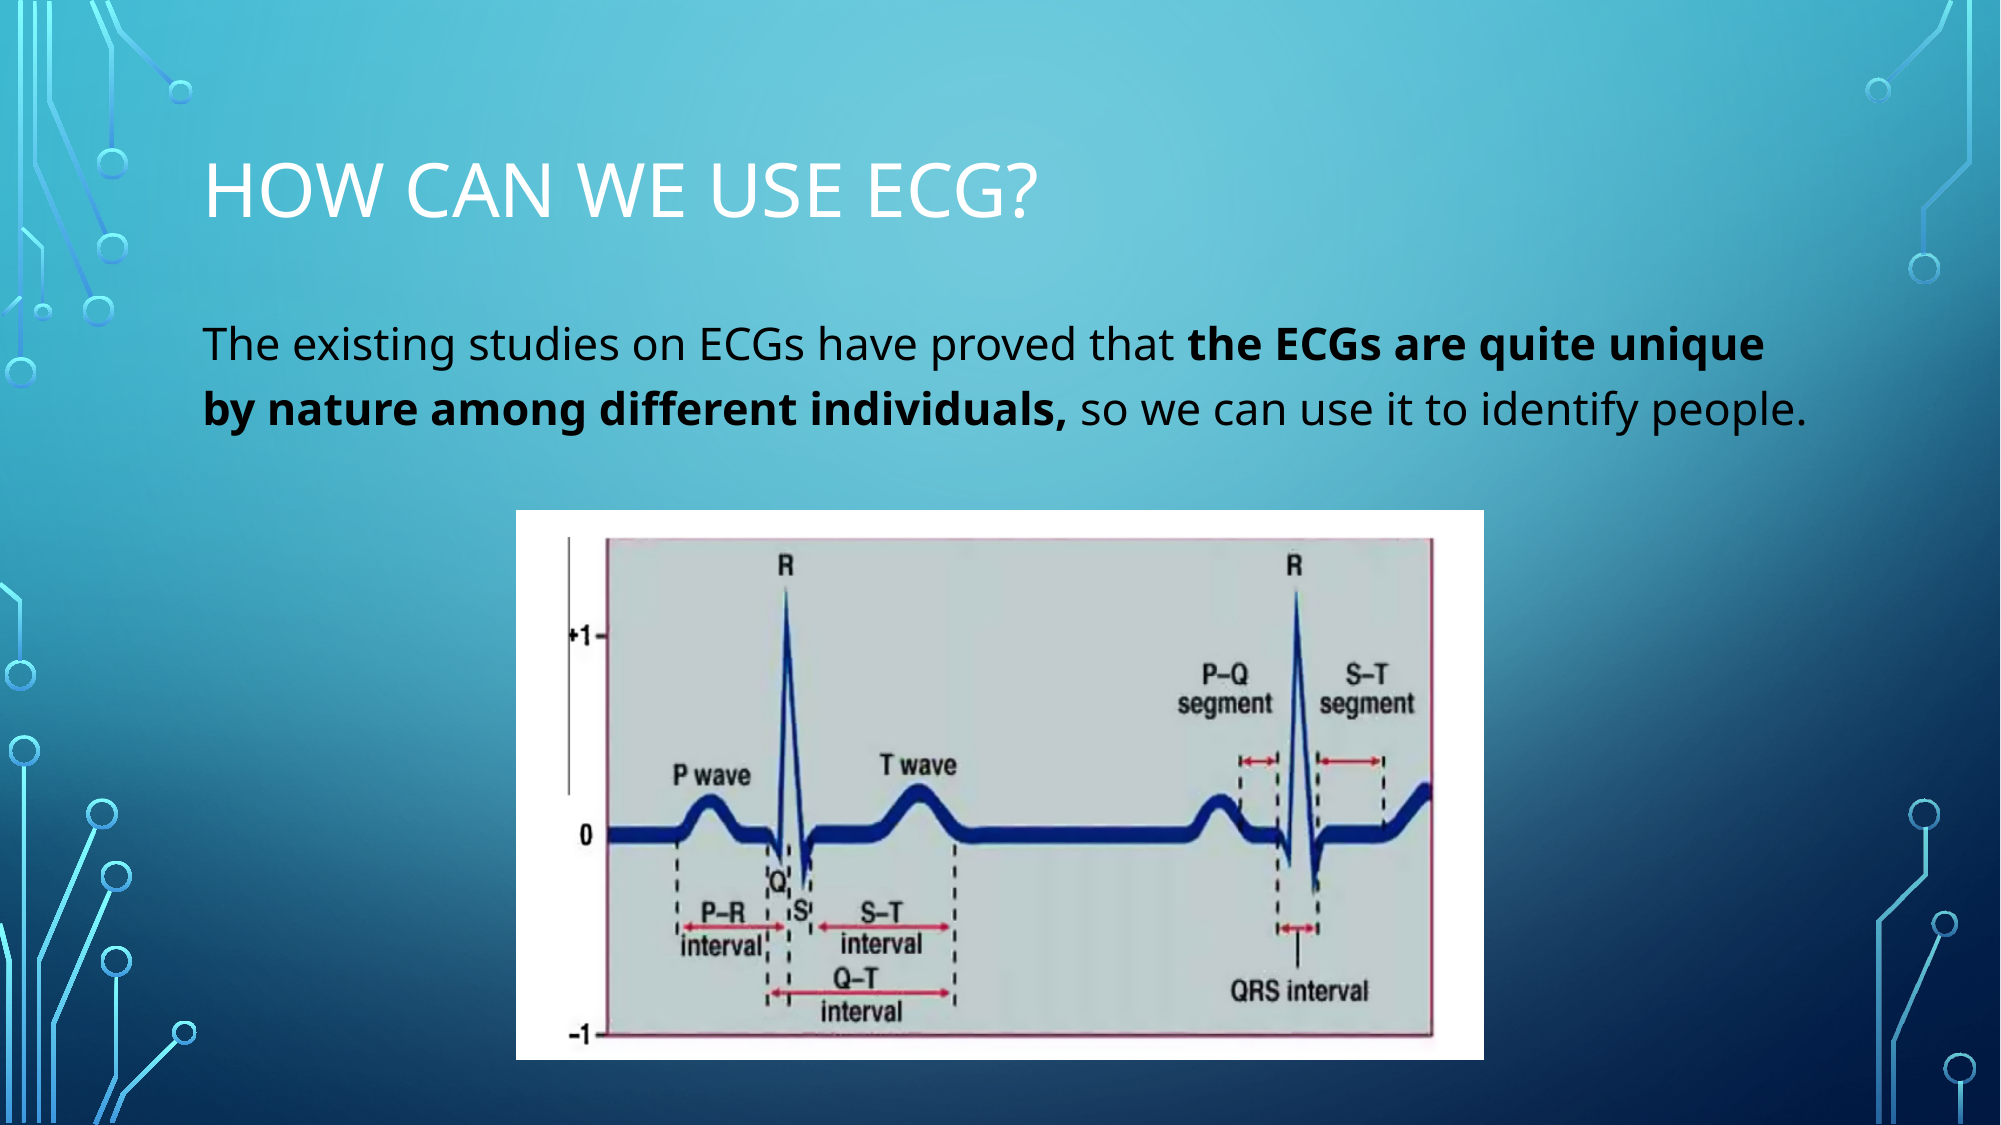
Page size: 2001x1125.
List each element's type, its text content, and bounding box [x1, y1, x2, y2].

picture [516, 510, 1484, 1060]
title How can we use ecg? [187, 101, 1813, 286]
list The existing studies on ECGs have proved that the ECGs are quite unique by nature among different individuals, so we can use it to identify people. [187, 296, 1831, 563]
